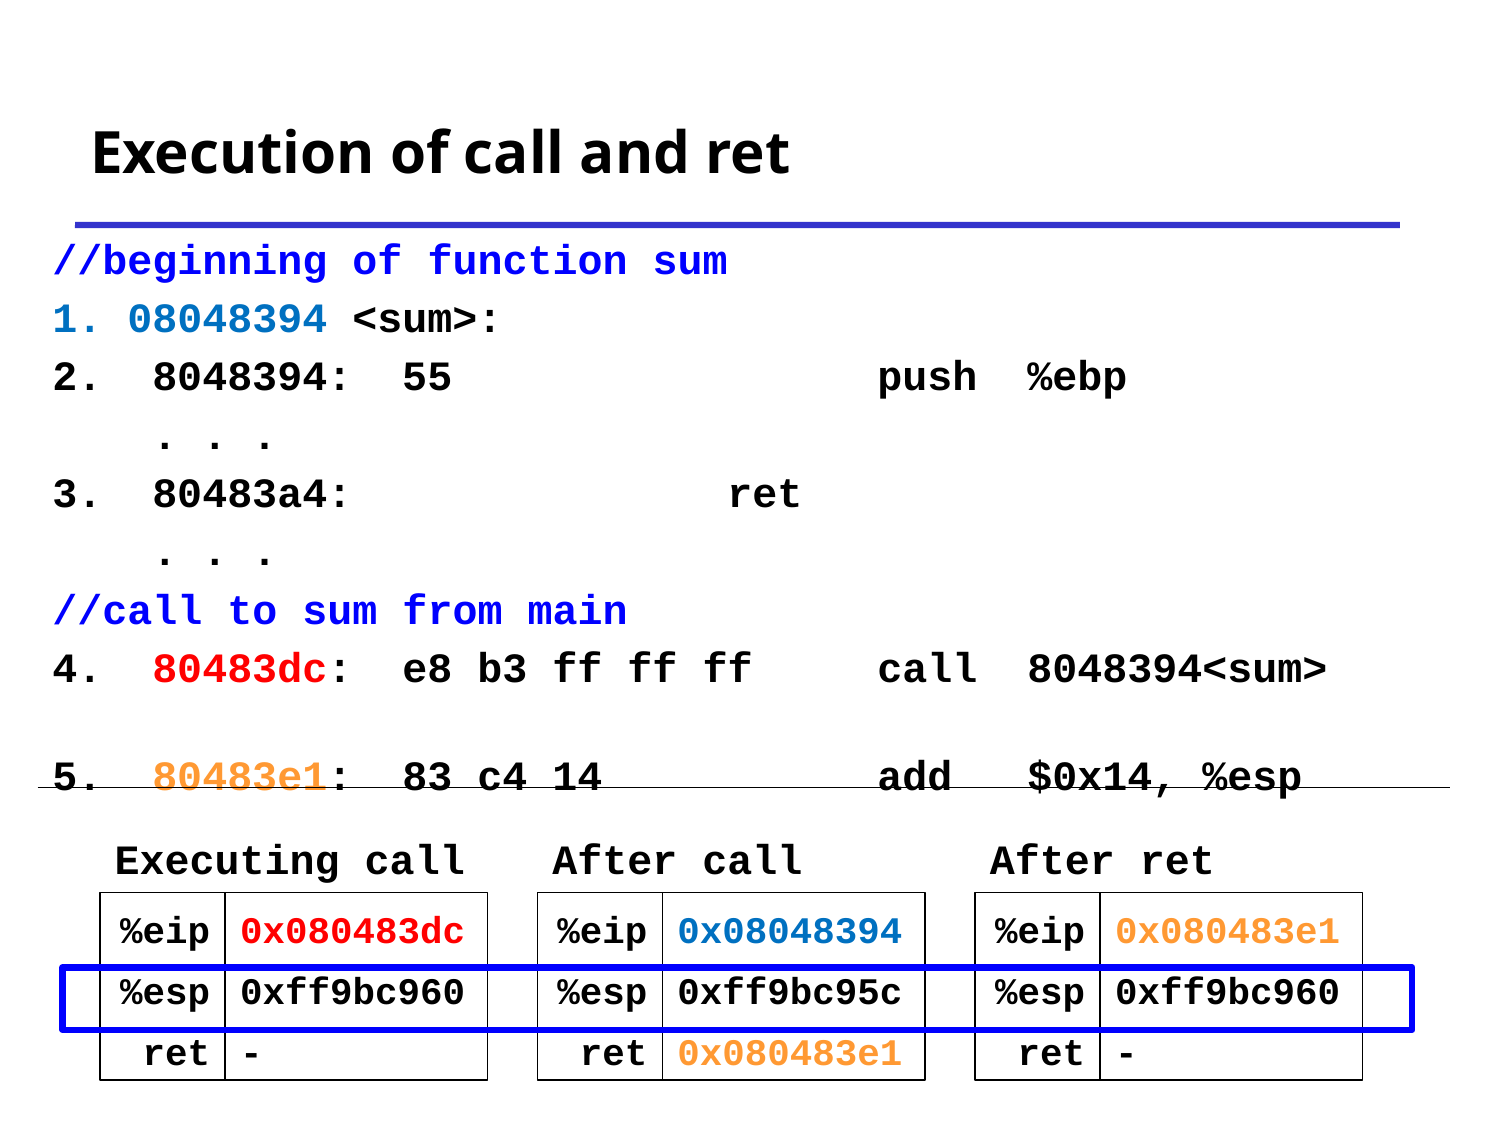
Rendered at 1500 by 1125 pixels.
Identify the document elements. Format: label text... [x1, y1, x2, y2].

table_cell - [226, 1080, 487, 1087]
title Body code in swap_add [226, 1031, 481, 1040]
text_box Executing call [99, 825, 488, 890]
text_box [537, 892, 662, 967]
title Execution of call and ret [75, 75, 1400, 225]
text_box 1057 [1101, 968, 1356, 977]
table_cell - [1101, 1080, 1362, 1087]
text_box After ret [974, 825, 1363, 890]
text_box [979, 1031, 1099, 1042]
text_box [62, 967, 220, 1030]
text_box [1104, 1031, 1363, 1080]
text_box //beginning of function sum 08048394 <sum>: 8048394: 55 push %ebp . . . 80483a4: ret . . . //call to sum from main 80483dc: e8 b3 ff ff ff call 8048394<sum> 80483e1: 83 c4 14 add $0x14, %esp [37, 794, 1363, 800]
text_box [226, 892, 488, 967]
text_box [1104, 967, 1413, 1030]
text_box After call [537, 825, 925, 890]
text_box [974, 892, 1099, 967]
text_box 1057 [979, 968, 1099, 979]
table_cell ret [101, 1080, 224, 1087]
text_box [1101, 1031, 1356, 1040]
text_box [663, 892, 925, 967]
text_box 1057 [542, 968, 662, 979]
title Body code in swap_add [104, 1031, 224, 1042]
text_box [229, 967, 658, 1030]
text_box [666, 1036, 925, 1080]
table_cell ret [976, 1080, 1099, 1087]
text_box 1057 [663, 968, 919, 979]
text_box [229, 1031, 488, 1080]
text_box [99, 892, 224, 967]
table_cell 0x080483e1 [663, 1080, 924, 1087]
table_cell xp(&arg1) [663, 1031, 919, 1042]
table_cell ret [538, 1080, 662, 1087]
text_box 1057 [226, 968, 481, 977]
text_box [537, 1037, 658, 1080]
text_box [974, 1037, 1095, 1080]
text_box [1101, 892, 1363, 967]
text_box 1057 [104, 968, 224, 979]
table_cell xp(&arg1) [542, 1031, 662, 1042]
text_box //beginning of function sum 08048394 <sum>: 8048394: 55 push %ebp . . . 80483a4: ret . . . //call to sum from main 80483dc: e8 b3 ff ff ff call 8048394<sum> 80483e1: 83 c4 14 add $0x14, %esp [37, 224, 1363, 787]
text_box [666, 967, 1095, 1030]
text_box [99, 1037, 220, 1080]
